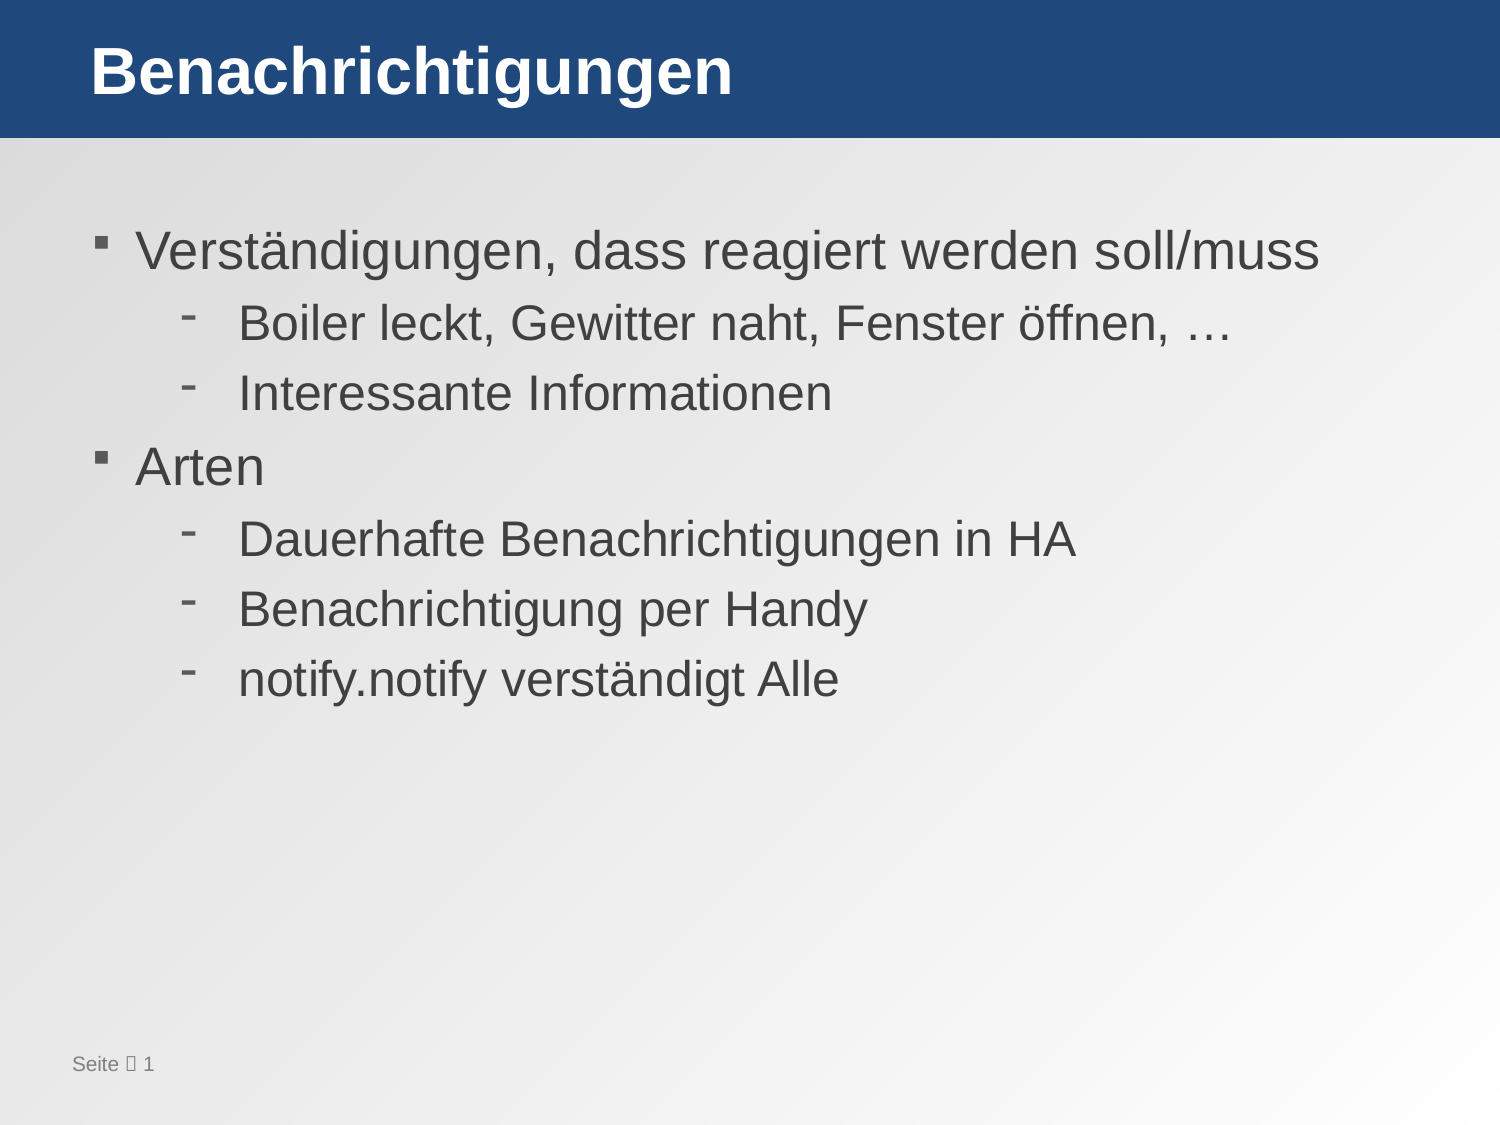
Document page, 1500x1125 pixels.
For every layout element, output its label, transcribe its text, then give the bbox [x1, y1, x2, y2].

title Benachrichtigungen [75, 20, 1425, 208]
list Verständigungen, dass reagiert werden soll/muss Boiler leckt, Gewitter naht, Fenster öffnen, … Interessante Informationen Arten Dauerhafte Benachrichtigungen in HA Benachrichtigung per Handy notify.notify verständigt Alle [76, 208, 1424, 964]
